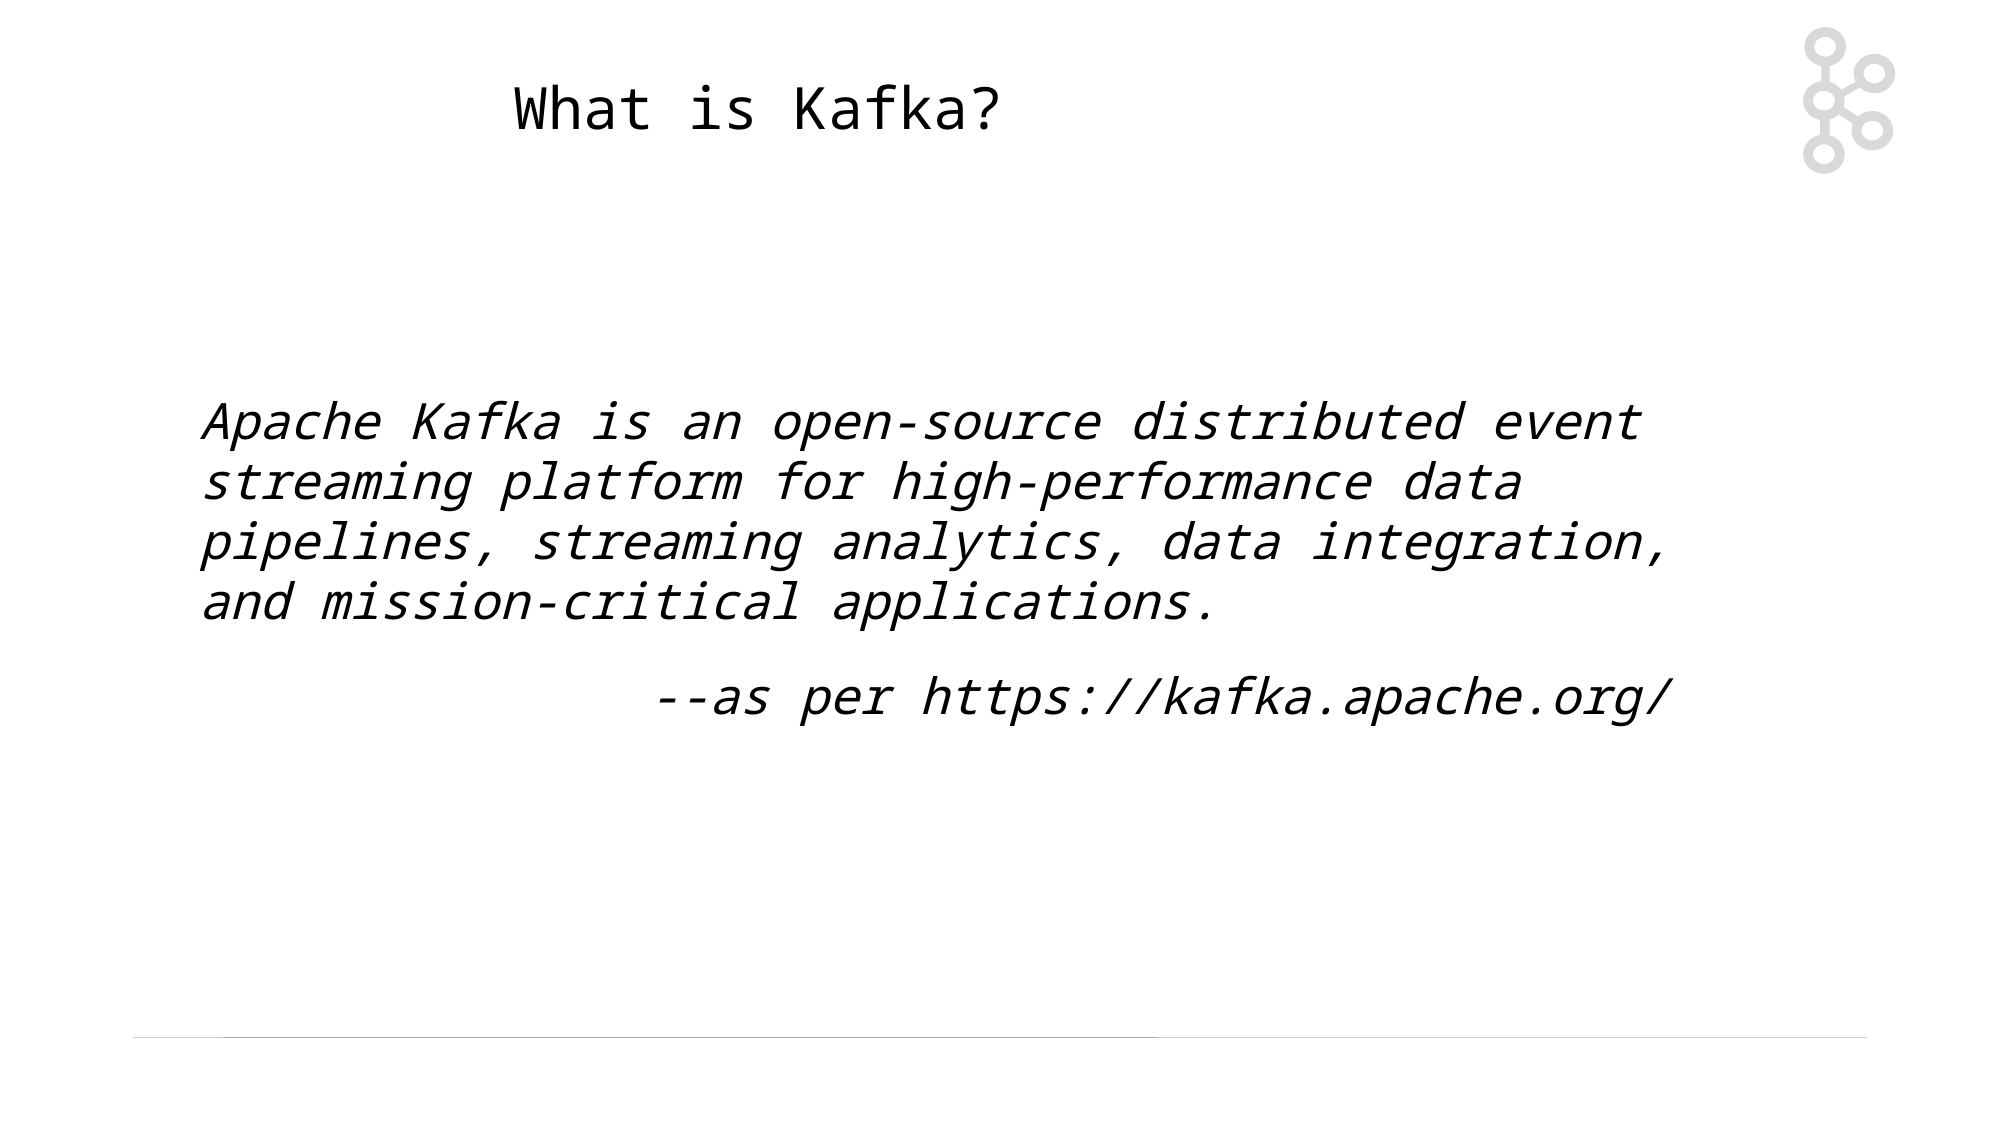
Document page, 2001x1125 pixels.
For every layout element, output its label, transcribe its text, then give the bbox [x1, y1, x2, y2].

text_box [1803, 27, 1896, 174]
list Apache Kafka is an open-source distributed event streaming platform for high-performance data pipelines, streaming analytics, data integration, and mission-critical applications. --as per https://kafka.apache.org/ [184, 382, 1763, 794]
text_box What is Kafka? [498, 64, 1019, 149]
